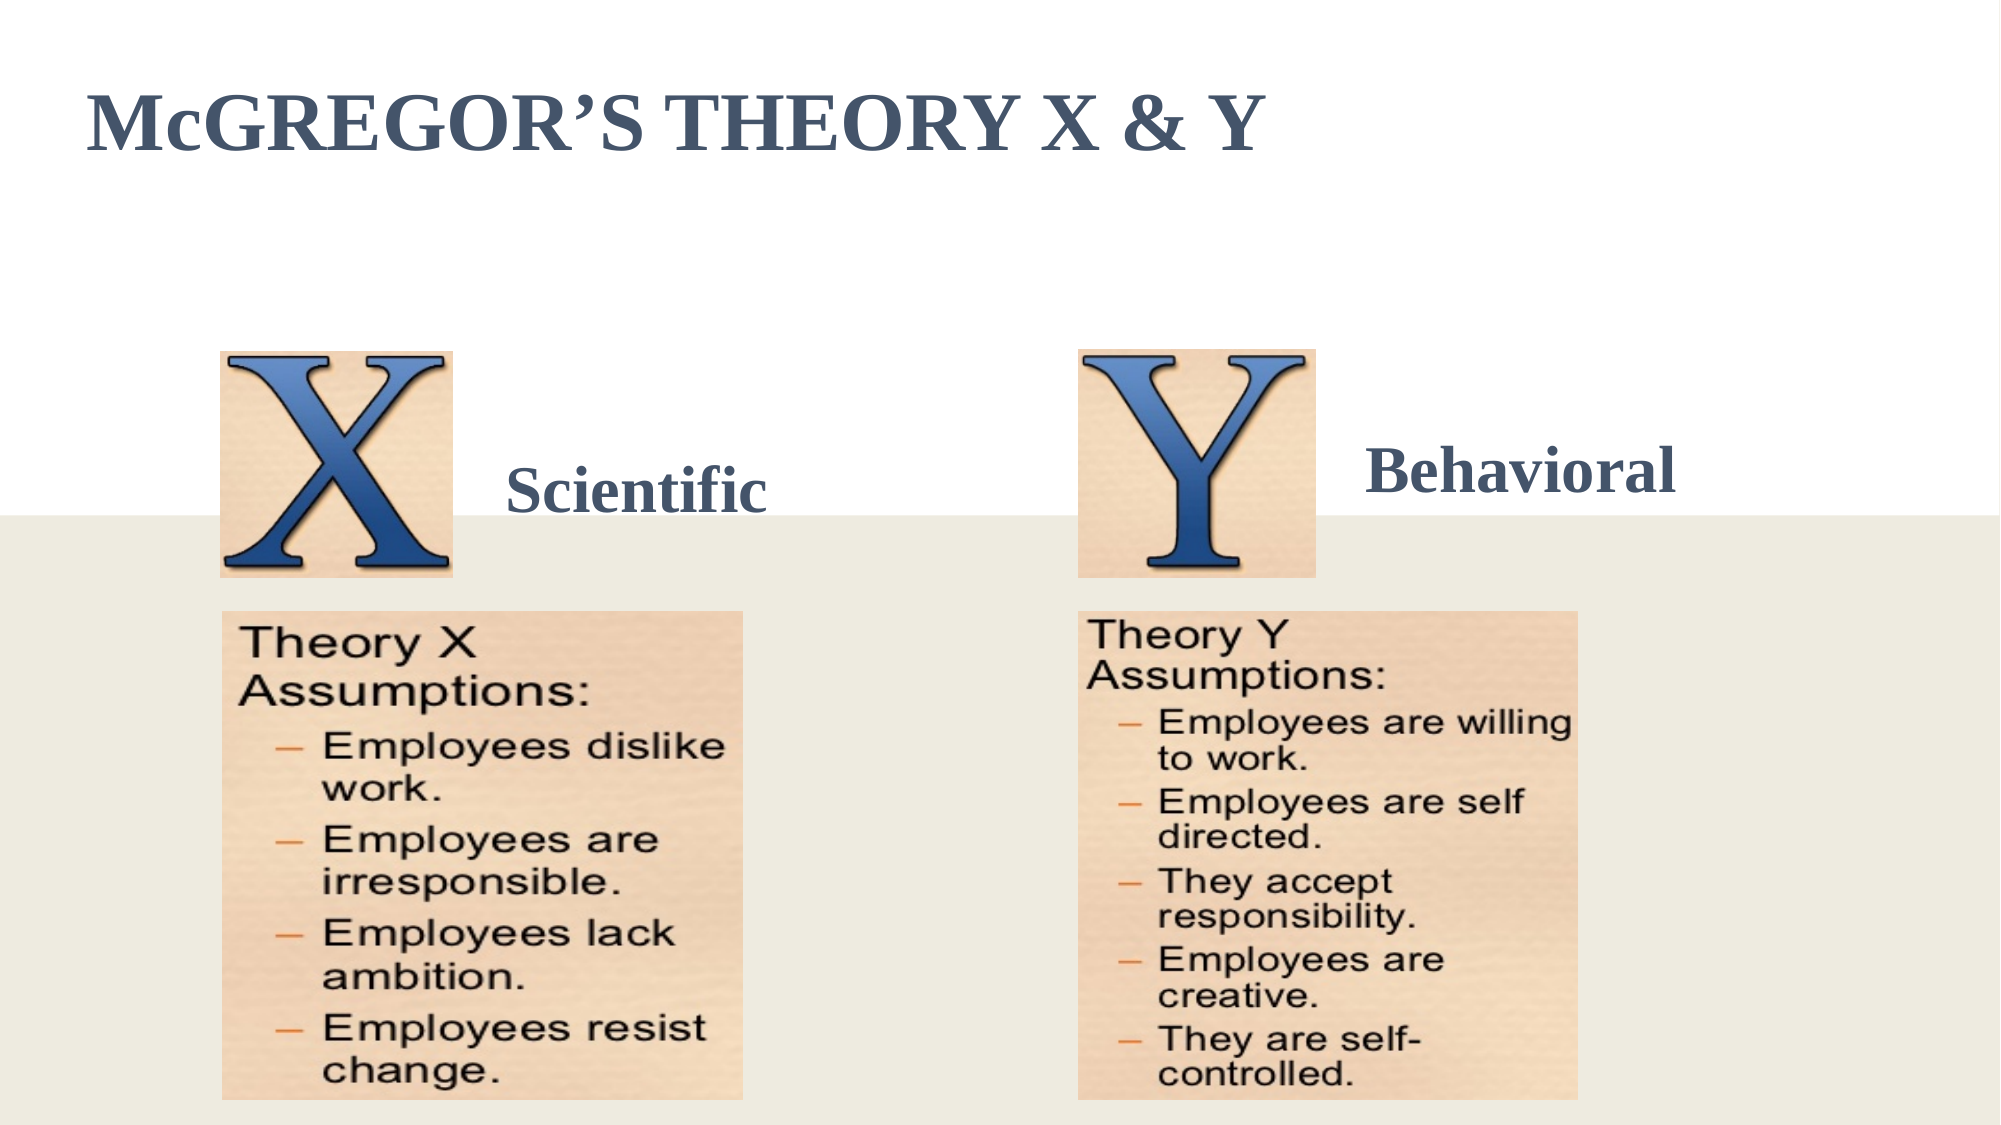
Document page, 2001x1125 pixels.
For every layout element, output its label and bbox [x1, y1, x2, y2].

picture [1078, 349, 1316, 578]
picture [220, 351, 453, 578]
picture [222, 611, 743, 1100]
picture [1078, 611, 1577, 1100]
text_box [0, 0, 2000, 1125]
